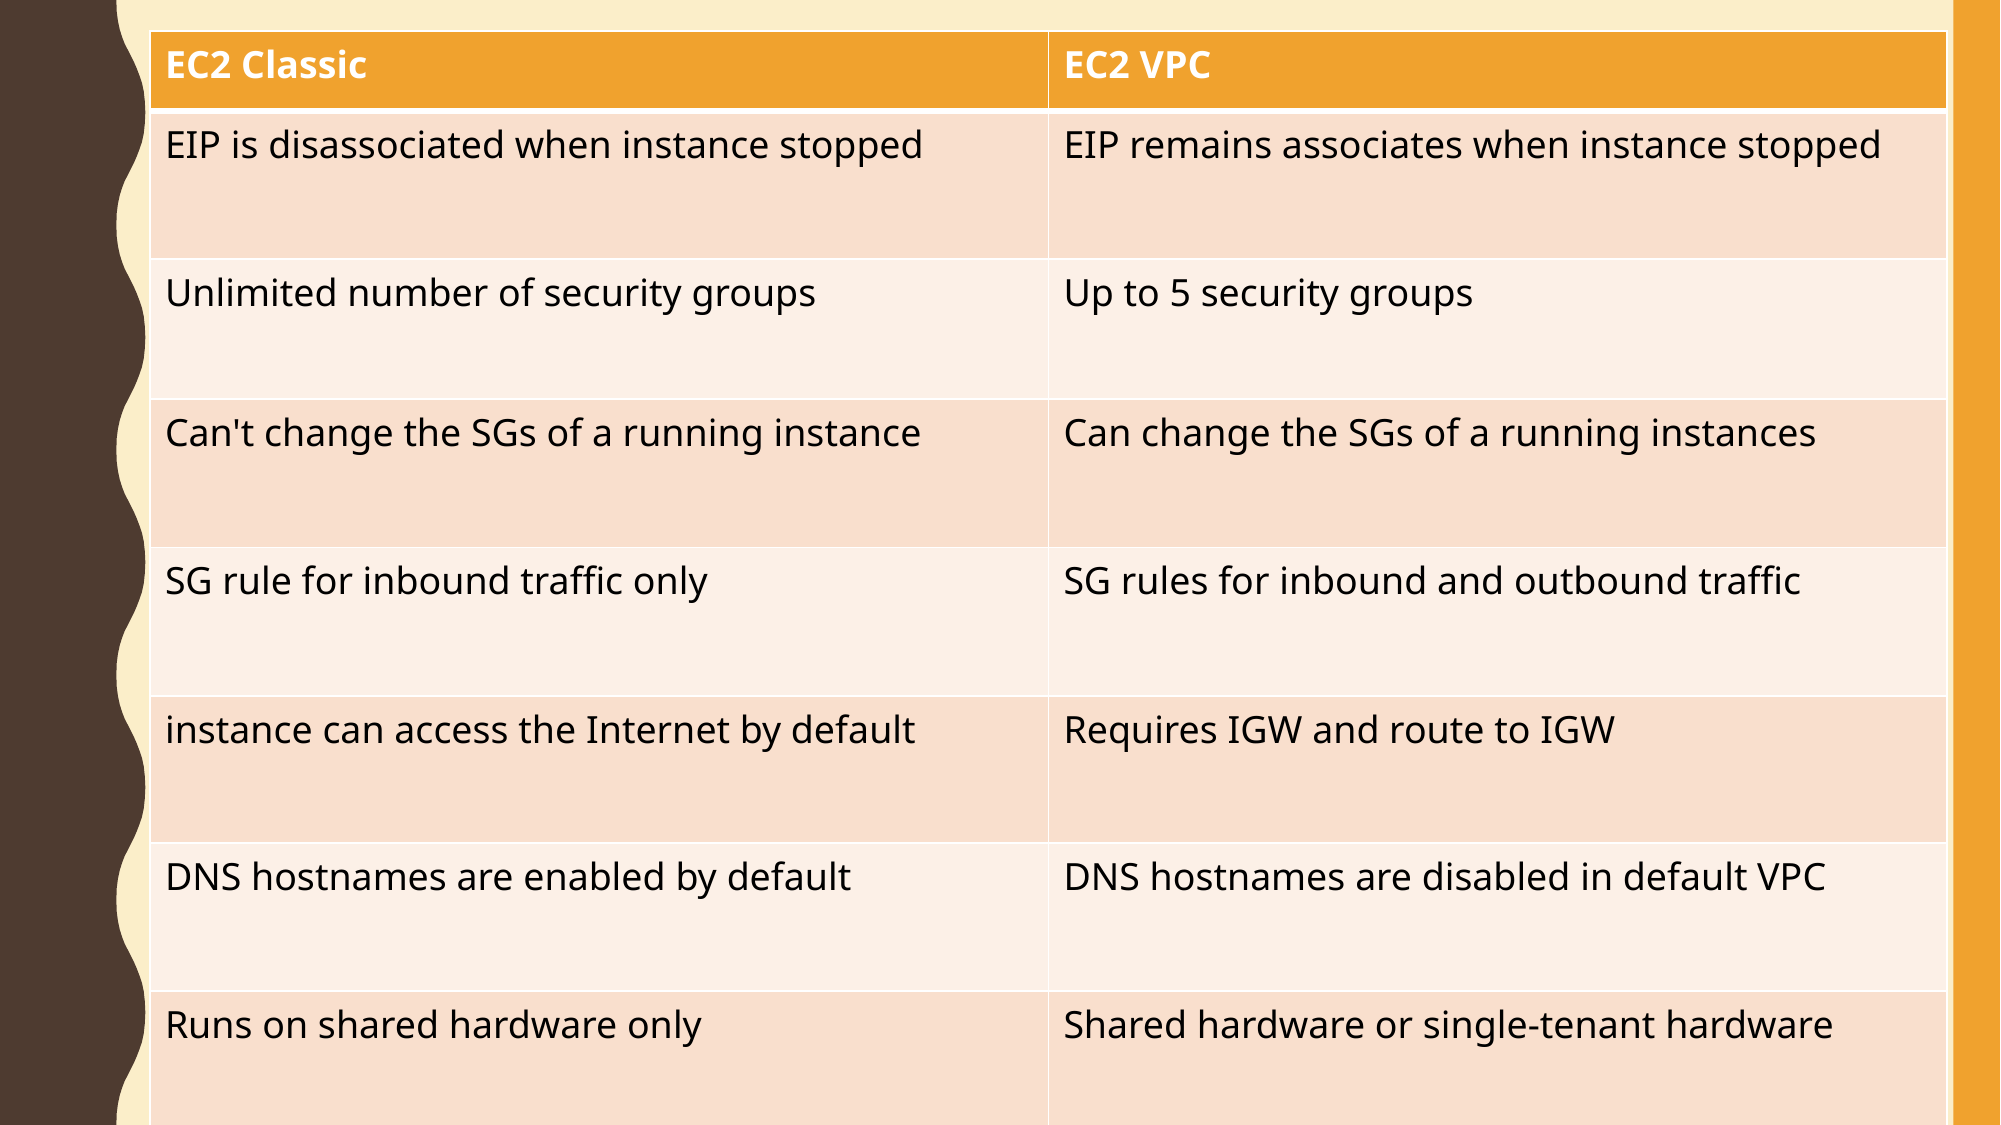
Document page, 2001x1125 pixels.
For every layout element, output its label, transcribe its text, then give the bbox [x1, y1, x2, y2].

table_cell EIP remains associates when instance stopped [1049, 114, 1946, 258]
table_cell Can't change the SGs of a running instance [151, 400, 1048, 547]
table_cell Runs on shared hardware only [151, 992, 1048, 1125]
table_cell SG rule for inbound traffic only [151, 548, 1048, 695]
table_cell DNS hostnames are disabled in default VPC [1049, 844, 1946, 990]
table_cell Up to 5 security groups [1049, 260, 1946, 398]
table_cell Can change the SGs of a running instances [1049, 400, 1946, 547]
table_header EC2 VPC [1049, 32, 1946, 108]
table_cell DNS hostnames are enabled by default [151, 844, 1048, 990]
table_cell Unlimited number of security groups [151, 260, 1048, 398]
table_cell Requires IGW and route to IGW [1049, 697, 1946, 842]
table_header EC2 Classic [151, 32, 1048, 108]
table_cell instance can access the Internet by default [151, 697, 1048, 842]
table_cell EIP is disassociated when instance stopped [151, 114, 1048, 258]
table_cell SG rules for inbound and outbound traffic [1049, 548, 1946, 695]
table_cell Shared hardware or single-tenant hardware [1049, 992, 1946, 1125]
